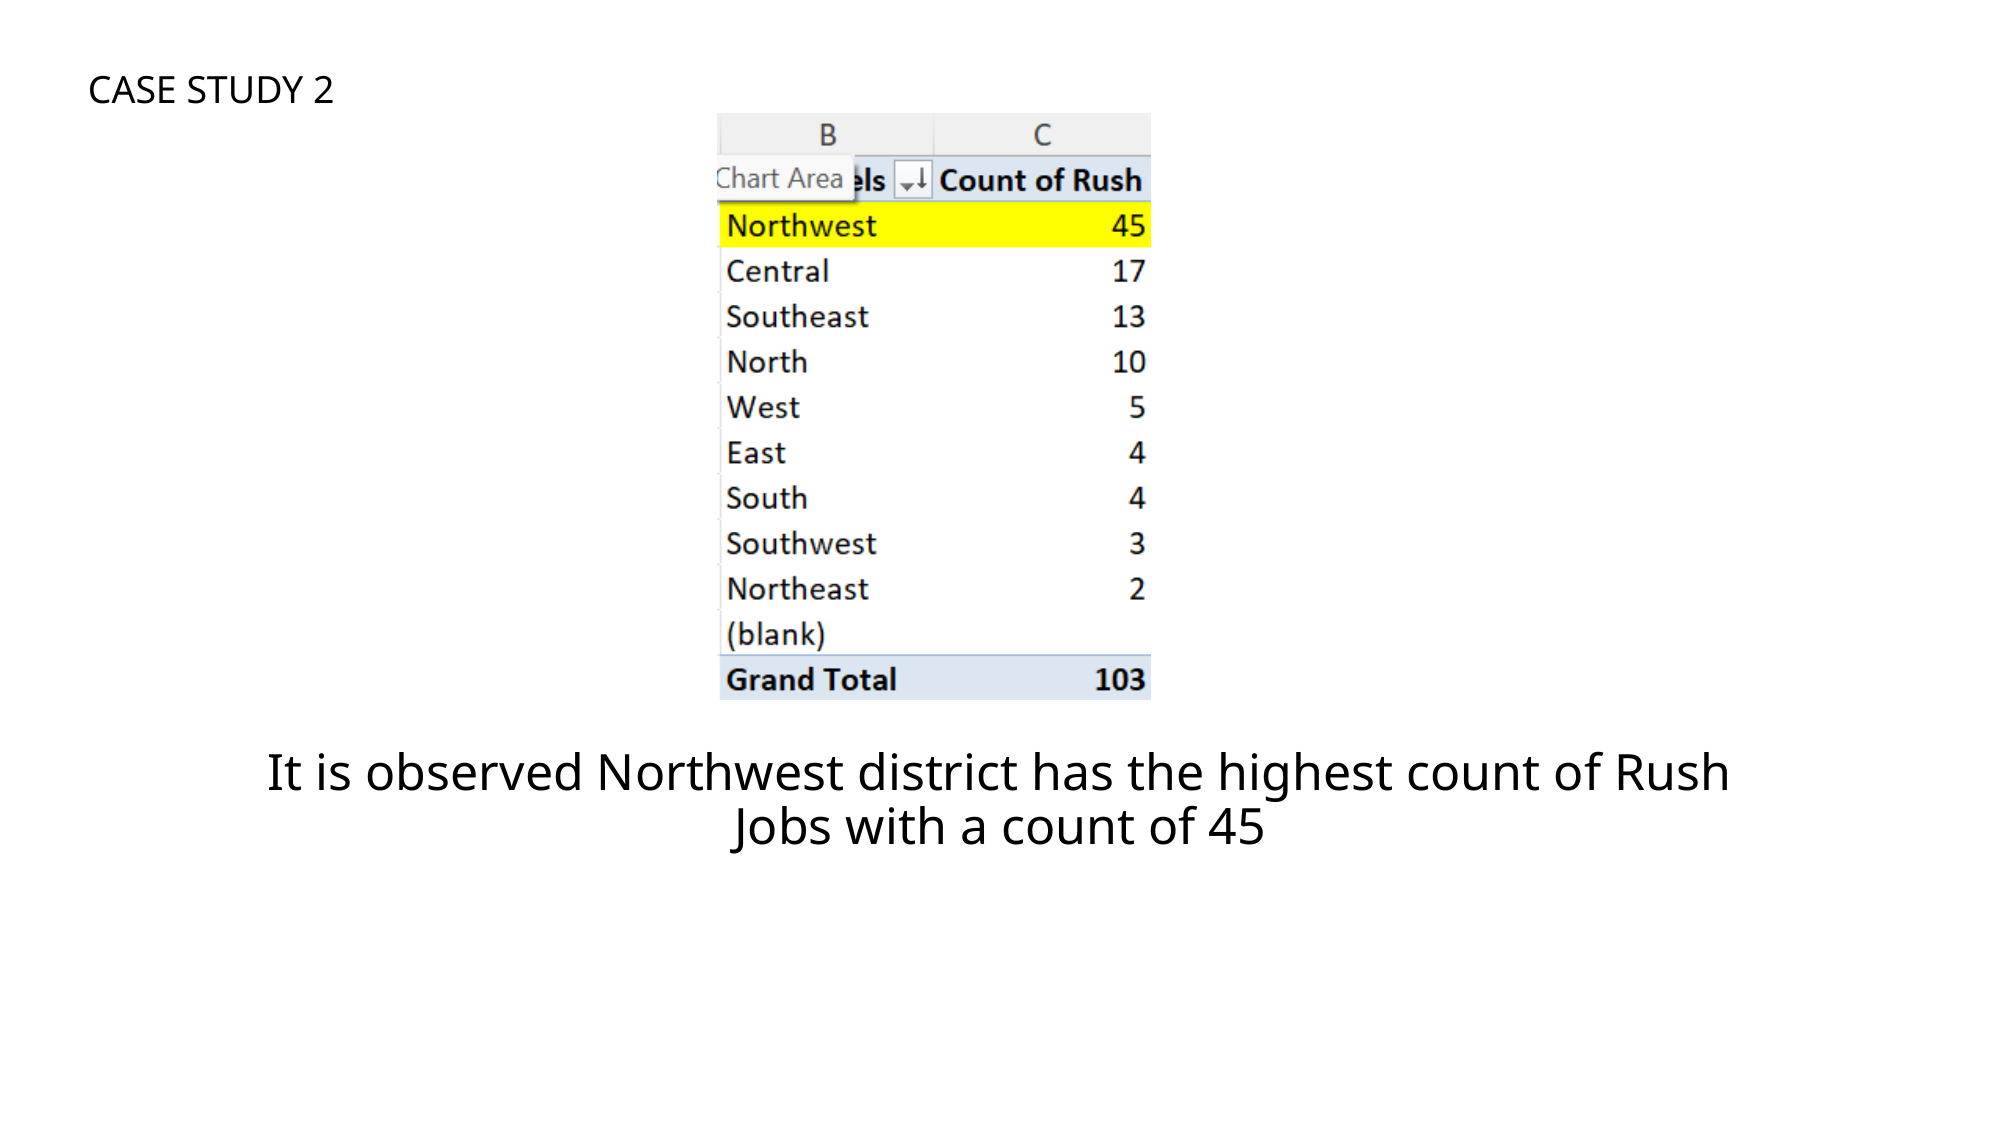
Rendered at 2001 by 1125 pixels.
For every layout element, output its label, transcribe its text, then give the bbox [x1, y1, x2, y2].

picture [716, 113, 1151, 701]
subtitle It is observed Northwest district has the highest count of Rush Jobs with a count of 45 [249, 739, 1750, 1012]
text_box CASE STUDY 2 [73, 58, 502, 119]
